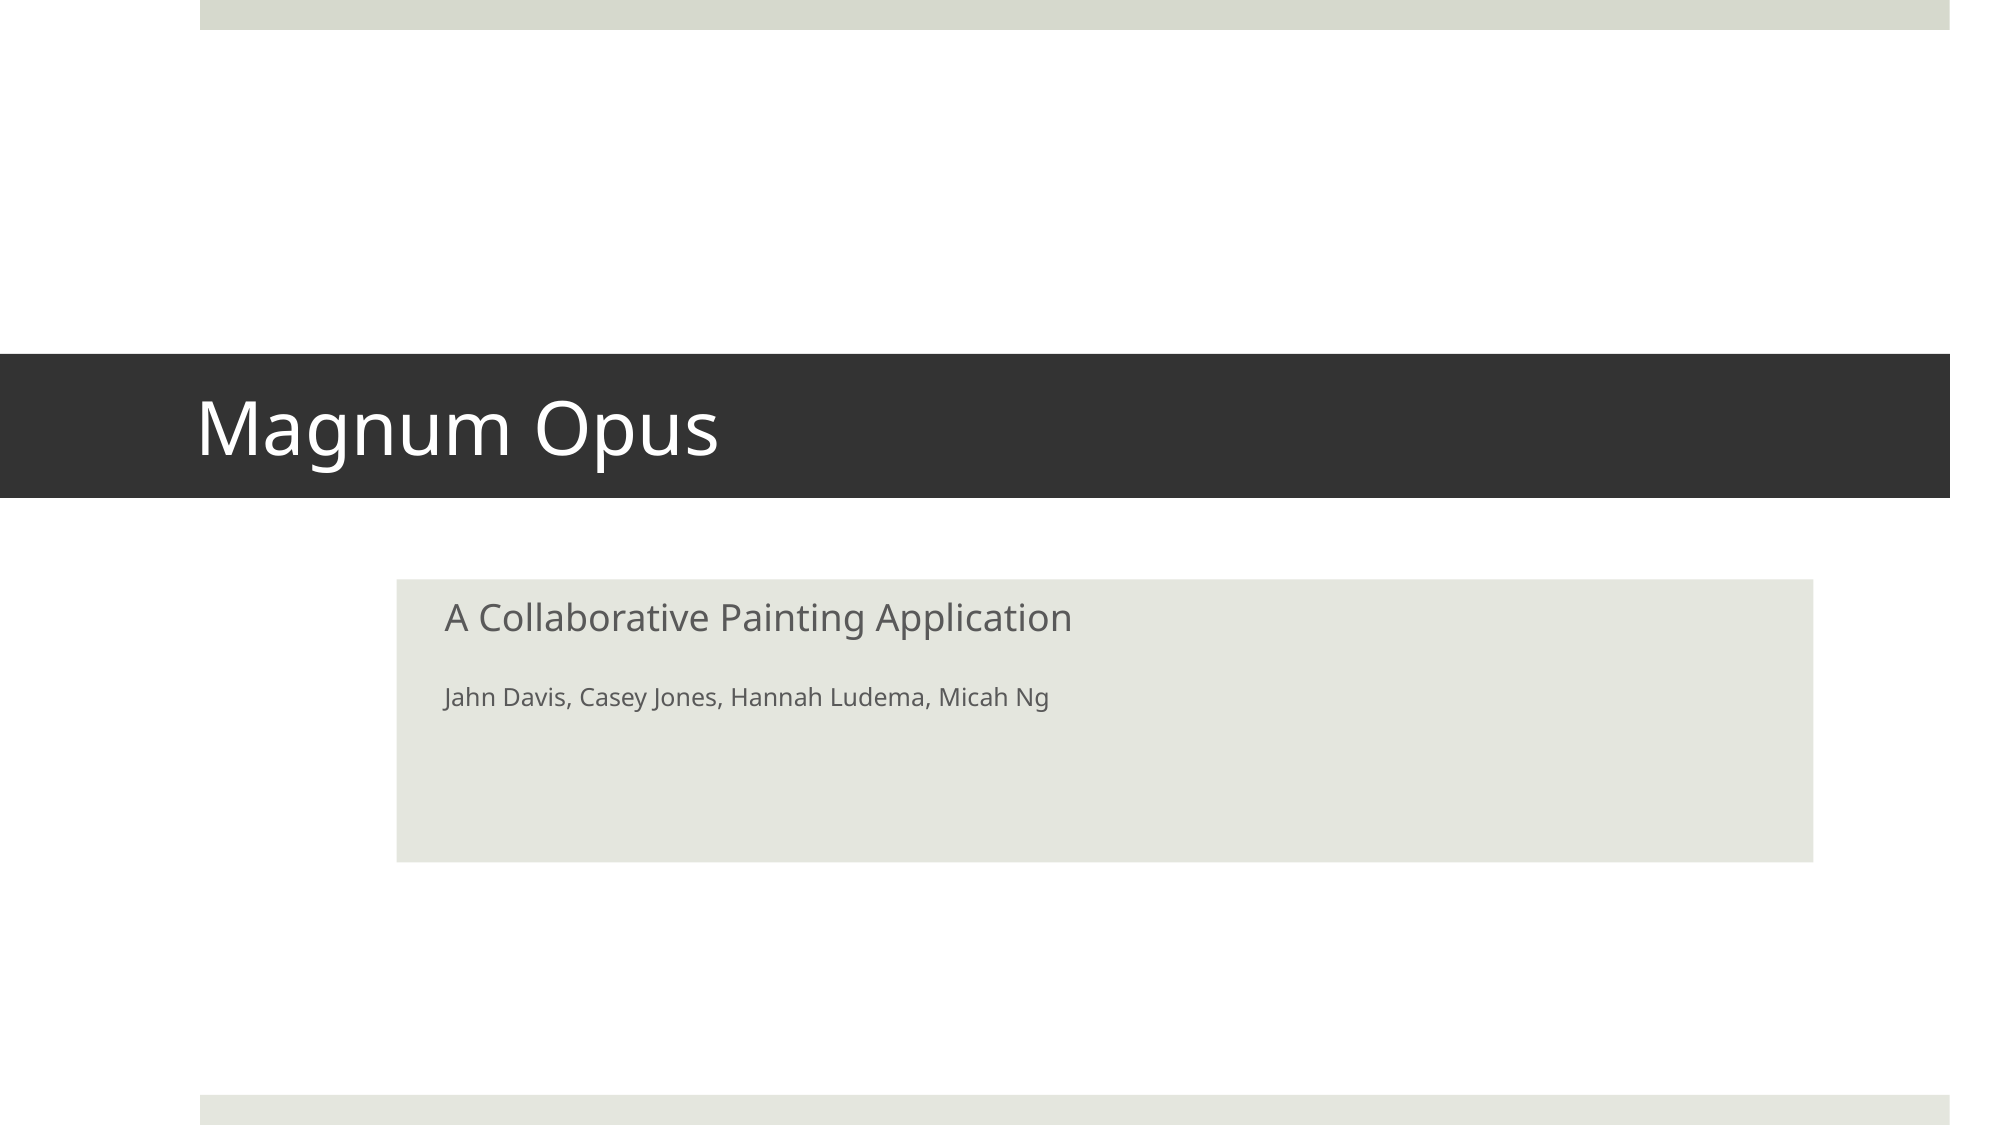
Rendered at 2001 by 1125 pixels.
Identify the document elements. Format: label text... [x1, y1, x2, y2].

subtitle A Collaborative Painting Application Jahn Davis, Casey Jones, Hannah Ludema, Micah Ng [396, 579, 1814, 863]
title Magnum Opus [0, 353, 1950, 498]
